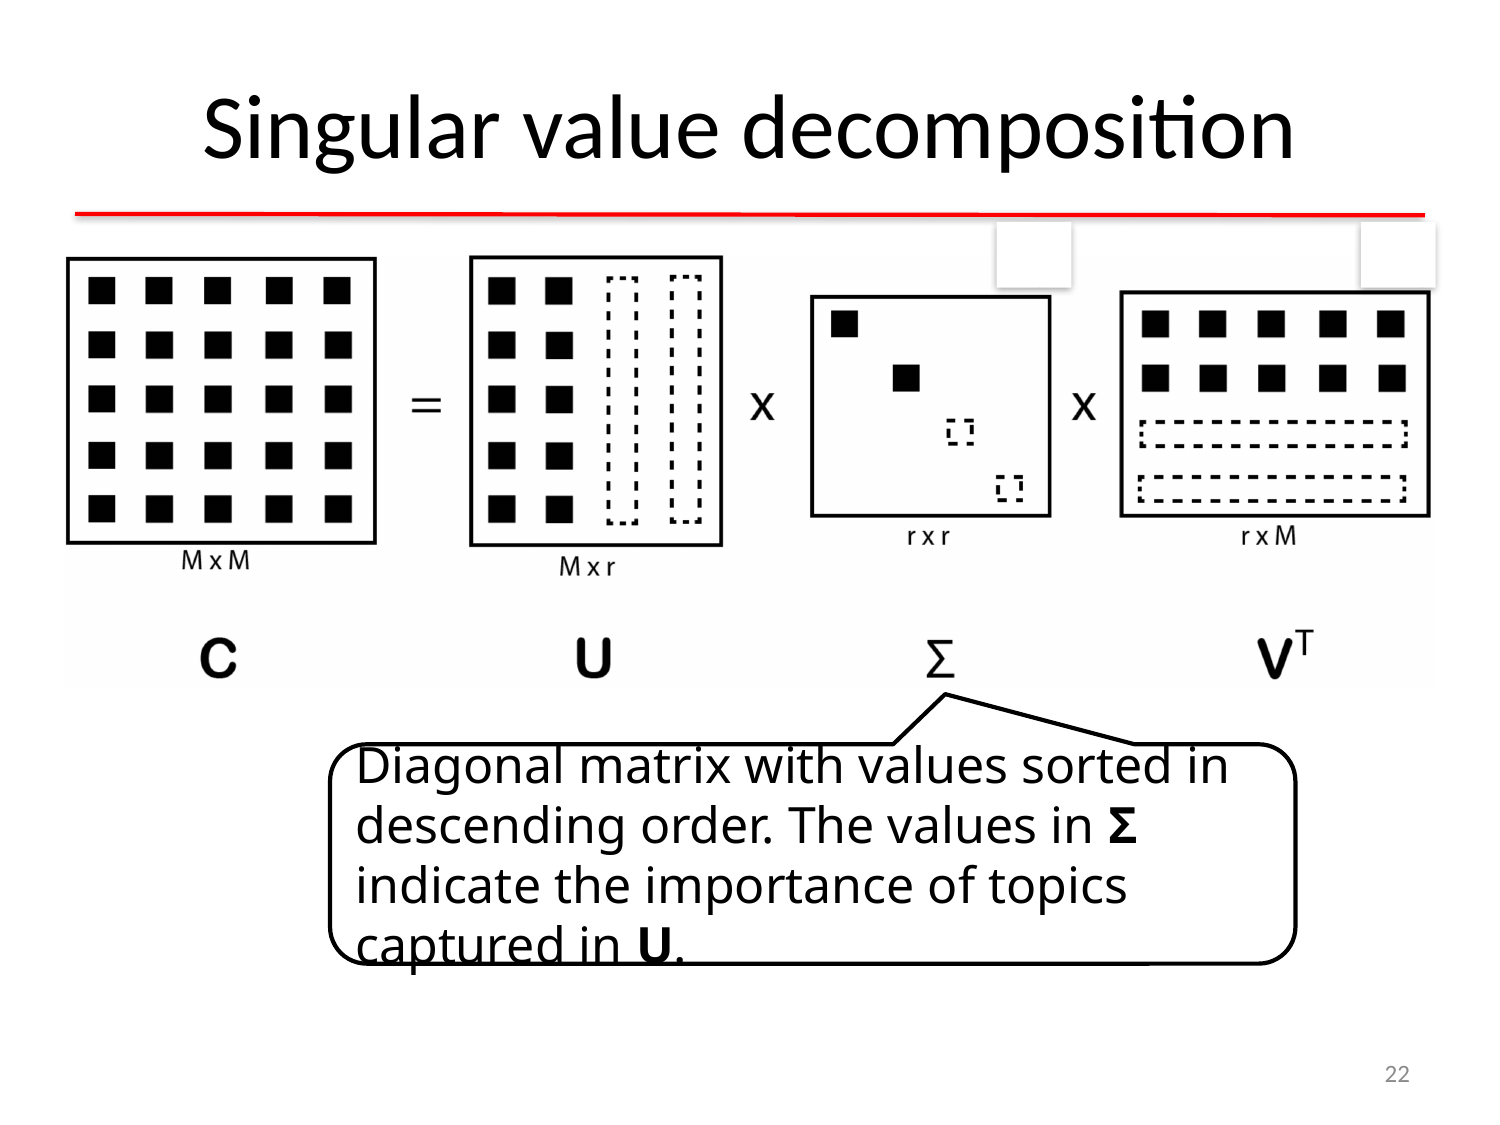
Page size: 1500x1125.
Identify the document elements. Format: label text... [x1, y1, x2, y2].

text_box Diagonal matrix with values sorted in descending order. The values in Σ indicate the importance of topics captured in U. [327, 697, 1298, 966]
title Singular value decomposition [75, 45, 1425, 198]
slide_number 22 [1074, 1042, 1425, 1103]
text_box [63, 221, 1437, 689]
